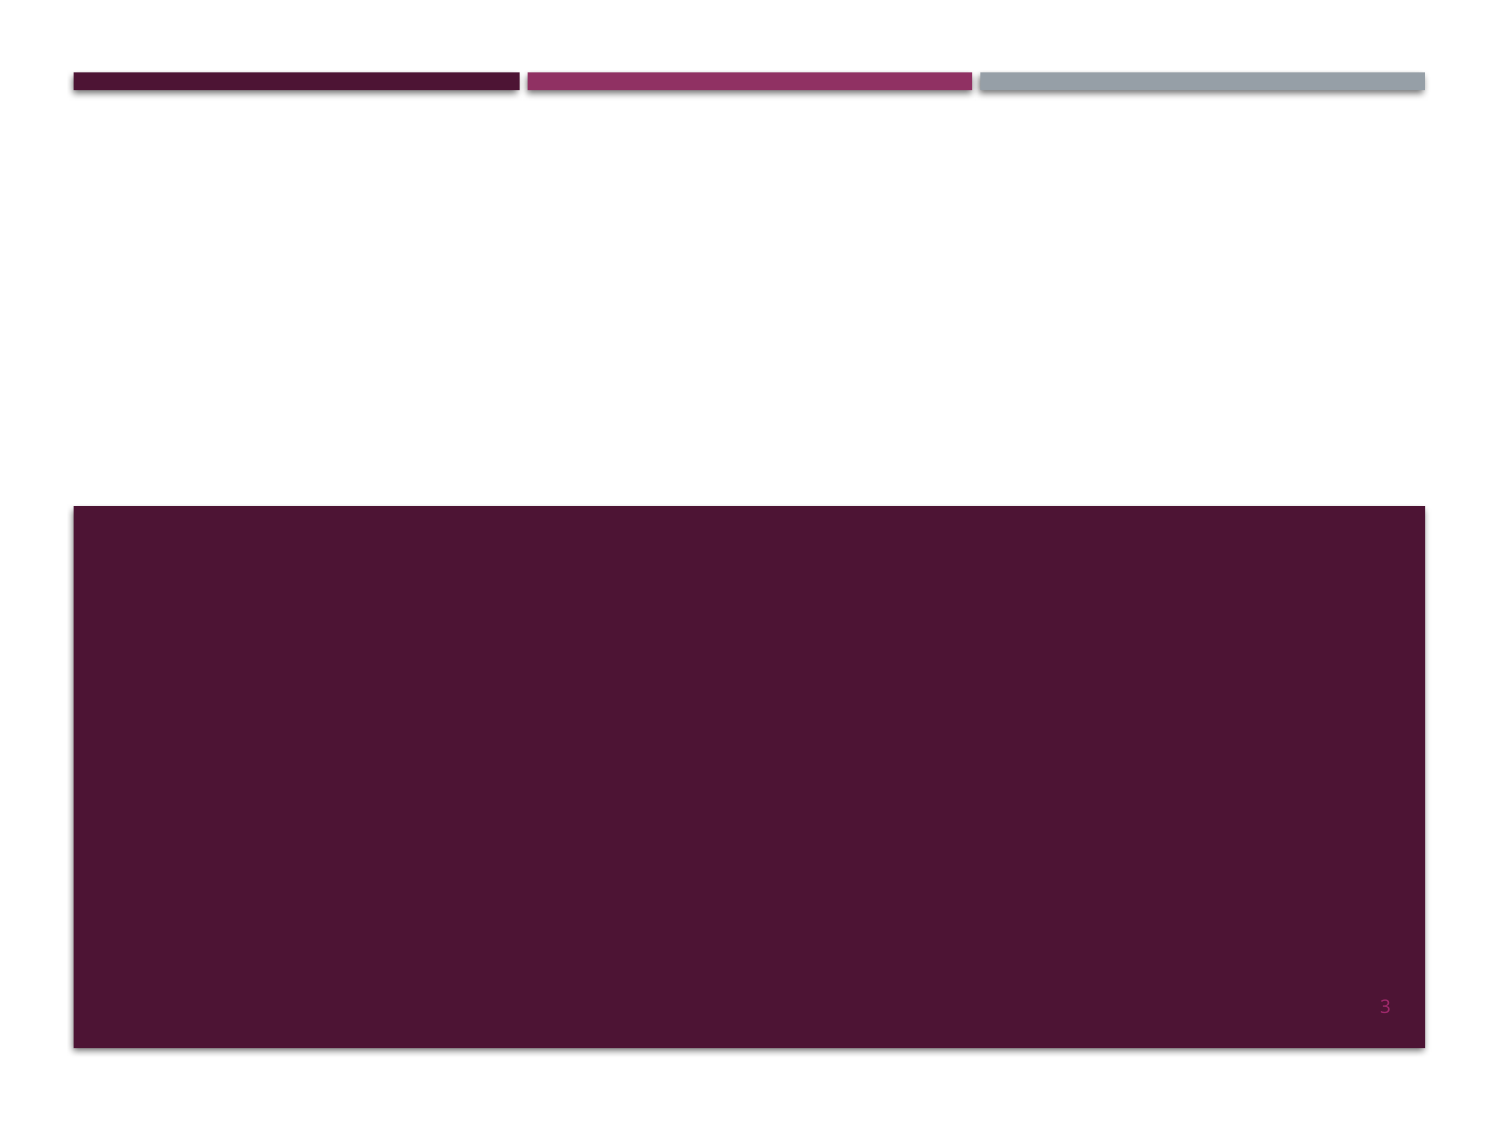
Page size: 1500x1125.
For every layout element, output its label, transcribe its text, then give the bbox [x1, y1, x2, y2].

slide_number ‹#› [1279, 977, 1406, 1037]
